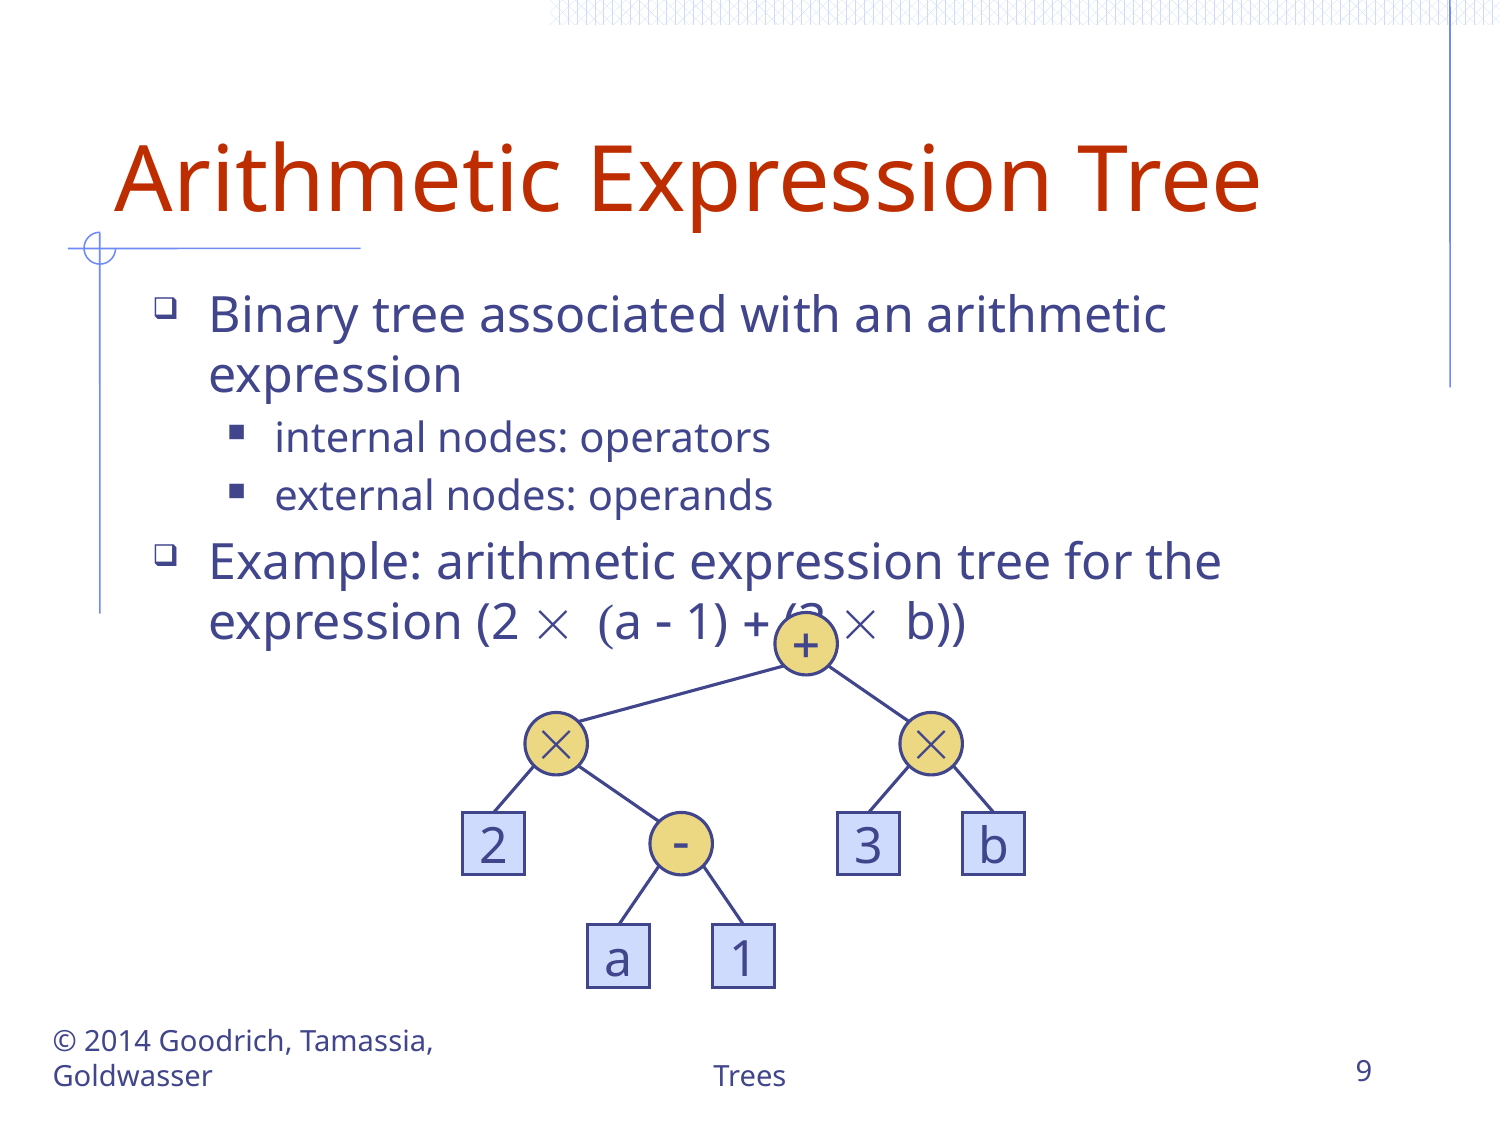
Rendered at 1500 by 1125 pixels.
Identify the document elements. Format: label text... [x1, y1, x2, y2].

footer Trees [613, 1024, 988, 1101]
slide_number 9 [1074, 1024, 1388, 1101]
list Binary tree associated with an arithmetic expression internal nodes: operators external nodes: operands Example: arithmetic expression tree for the expression (2  (a - 1) + (3  b)) [137, 275, 1413, 600]
title Arithmetic Expression Tree [99, 50, 1375, 238]
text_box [462, 612, 1026, 988]
slide_number © 2014 Goodrich, Tamassia, Goldwasser [37, 1024, 613, 1101]
